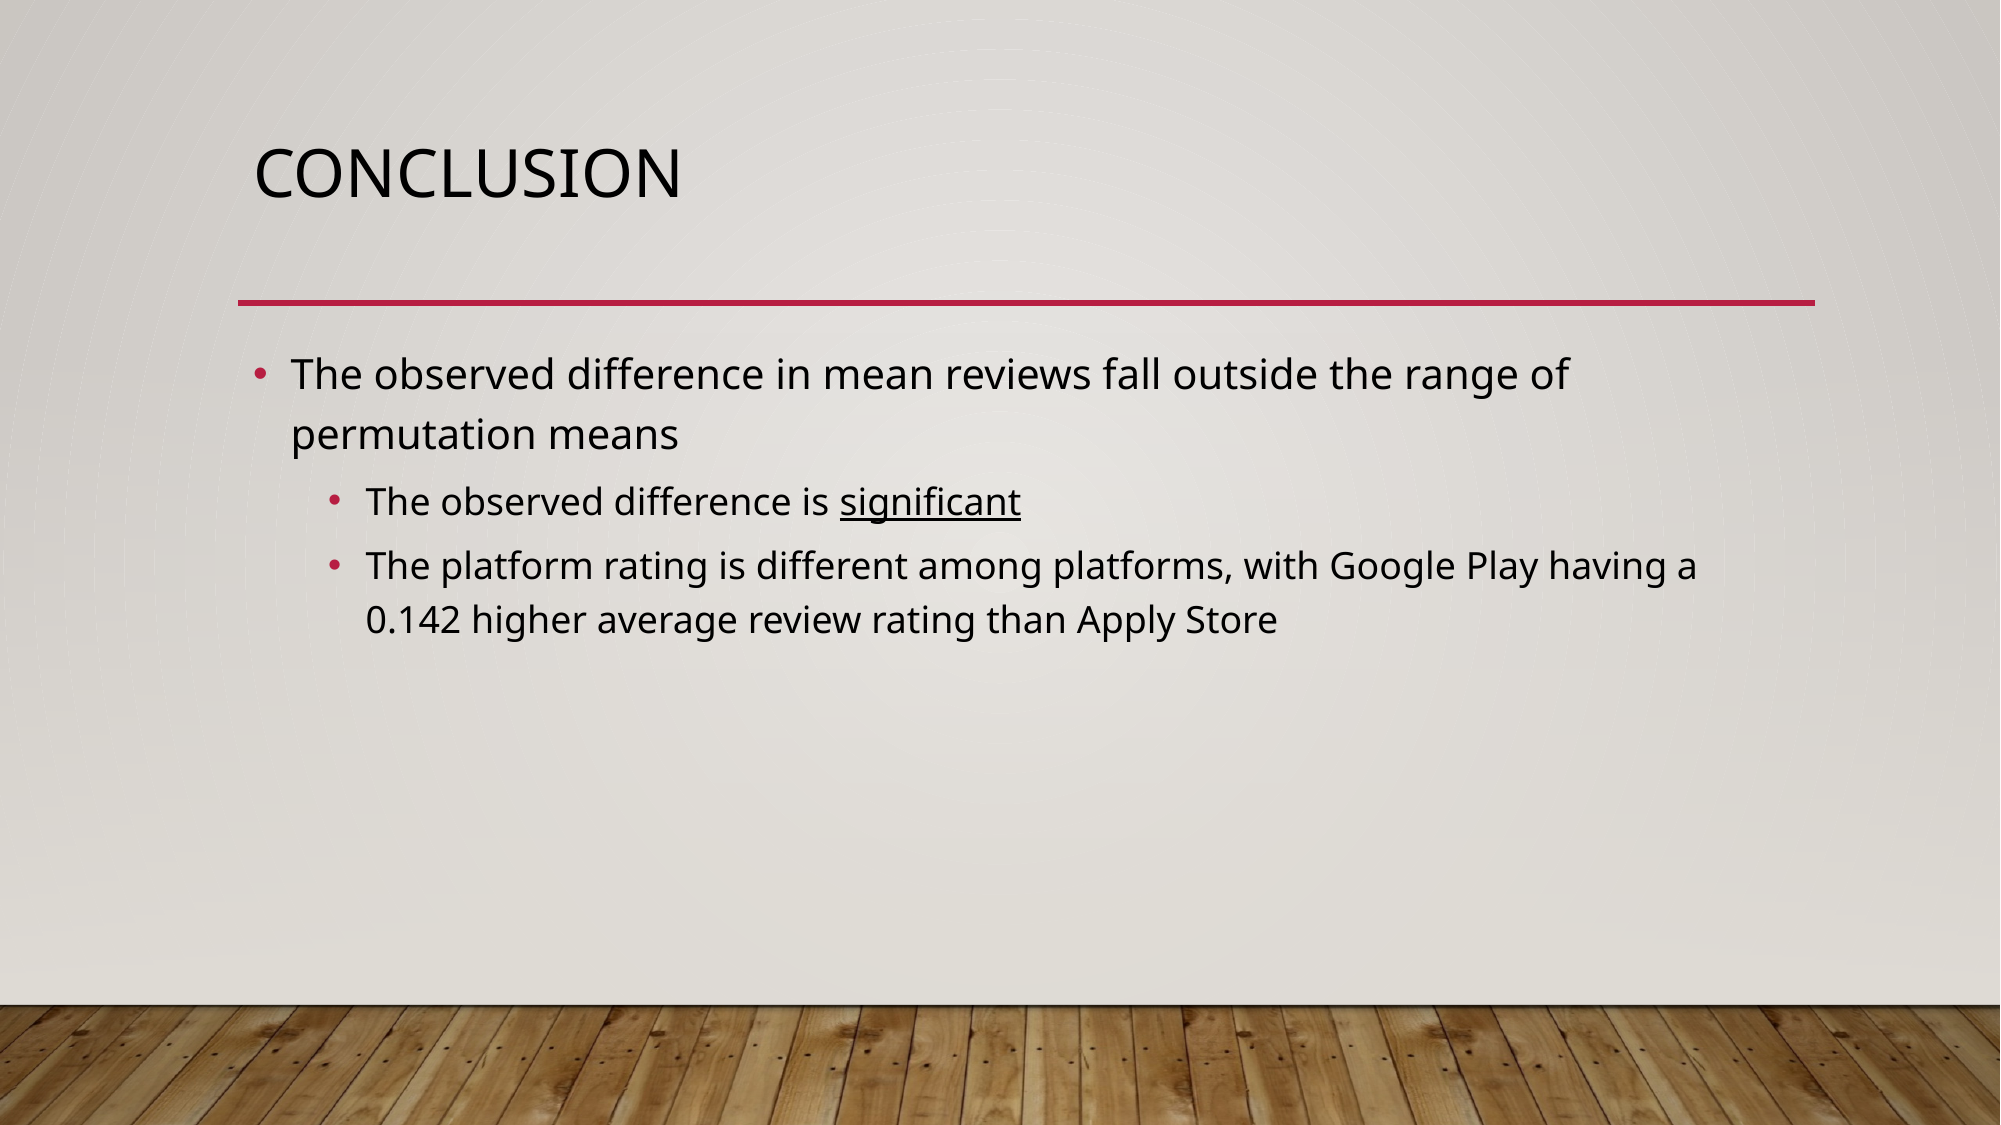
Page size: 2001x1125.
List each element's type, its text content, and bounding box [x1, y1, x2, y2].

title conclusion [238, 131, 1814, 305]
picture [0, 1005, 2000, 1125]
list The observed difference in mean reviews fall outside the range of permutation means The observed difference is significant The platform rating is different among platforms, with Google Play having a 0.142 higher average review rating than Apply Store [238, 330, 1814, 897]
